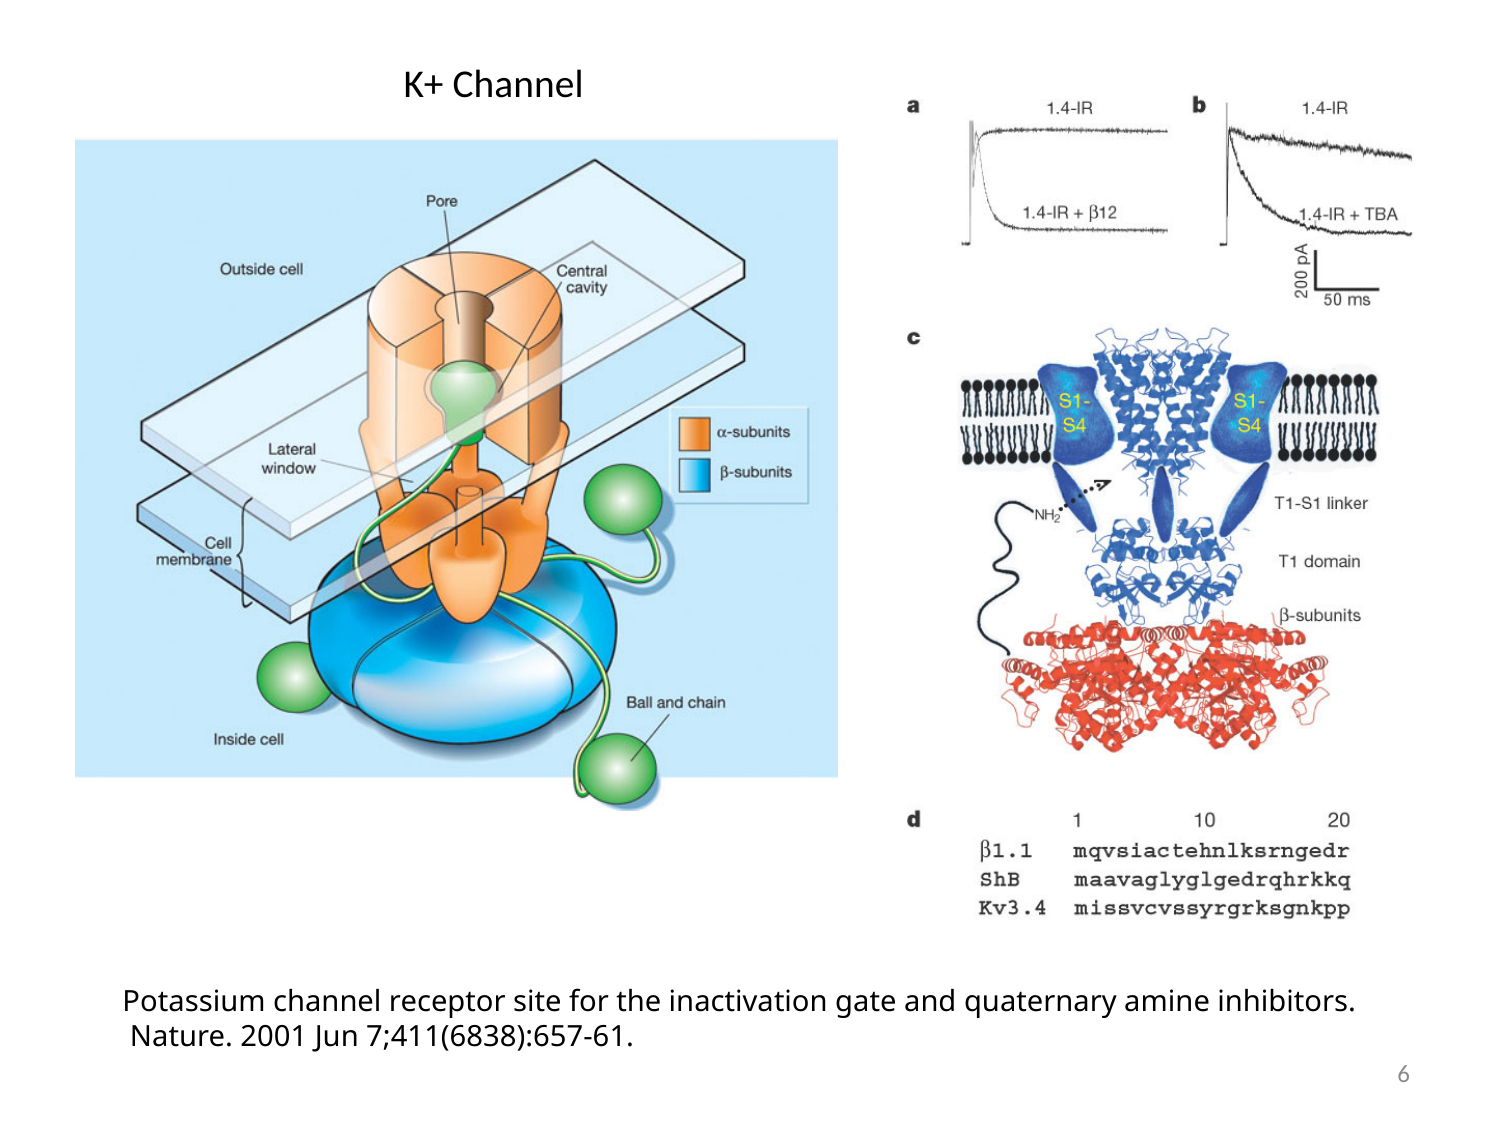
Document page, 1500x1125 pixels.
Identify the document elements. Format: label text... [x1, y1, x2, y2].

slide_number 6 [1074, 1042, 1425, 1103]
picture [74, 137, 838, 812]
picture [849, 24, 1472, 963]
title K+ Channel [75, 50, 844, 113]
text_box Potassium channel receptor site for the inactivation gate and quaternary amine inhibitors. Nature. 2001 Jun 7;411(6838):657-61. [107, 974, 1372, 1060]
